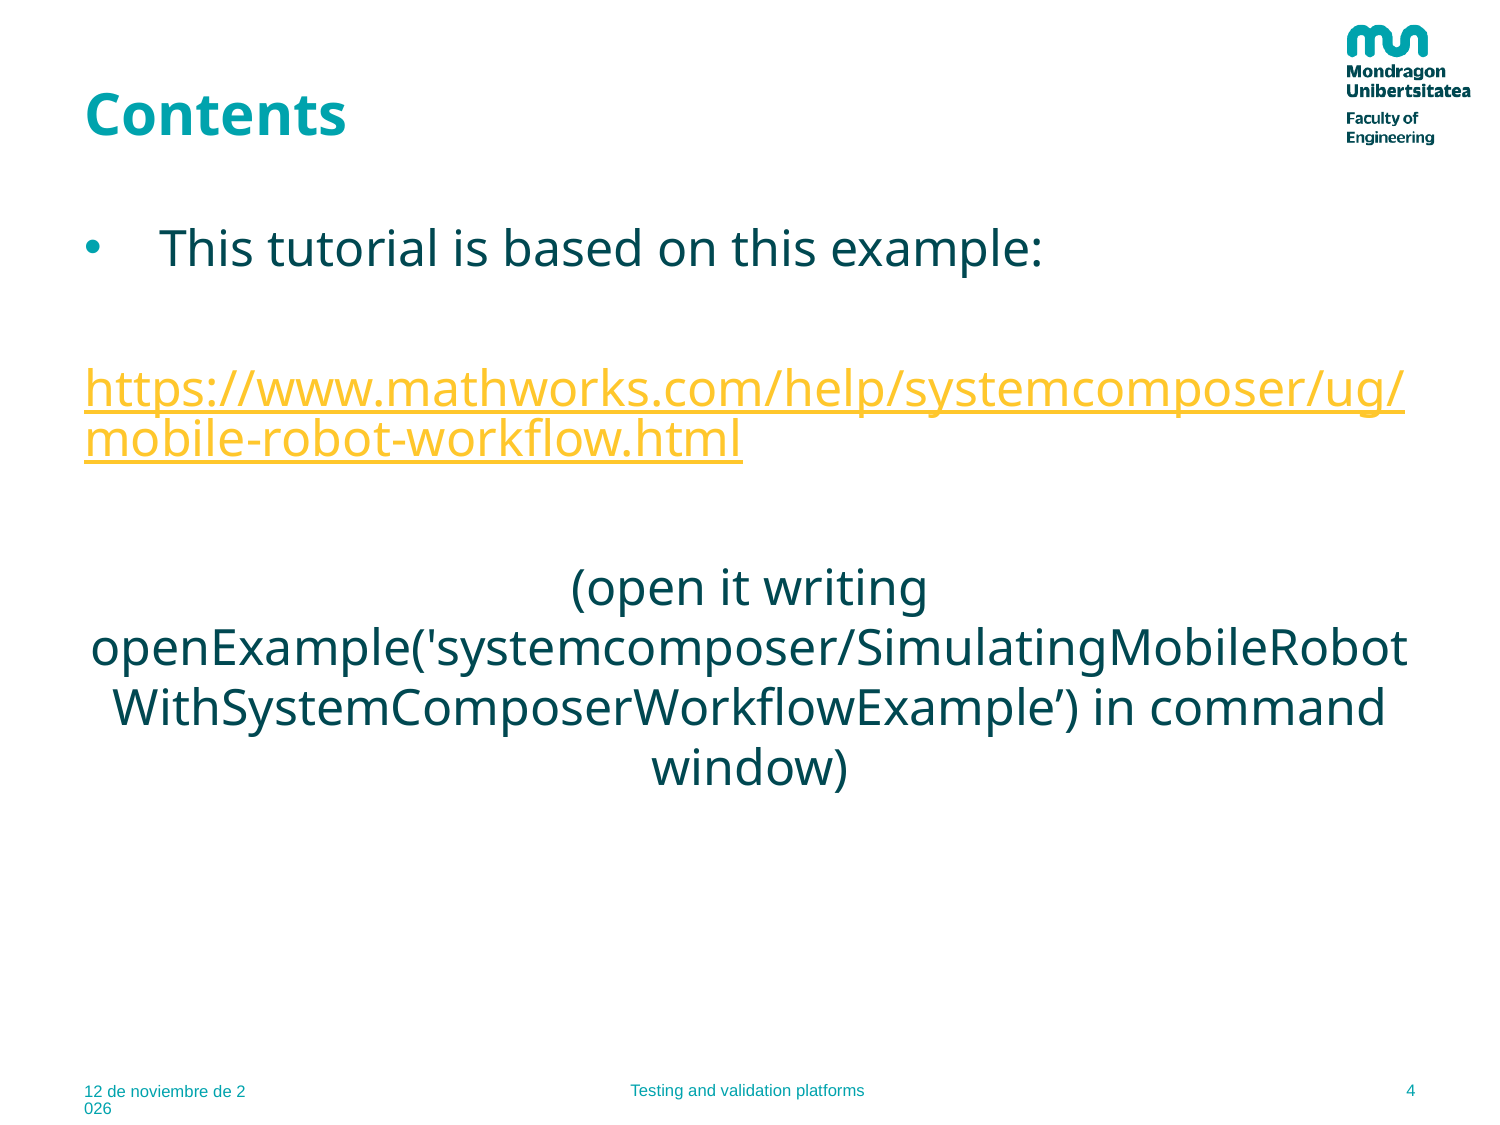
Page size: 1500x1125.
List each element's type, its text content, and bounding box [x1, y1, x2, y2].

title Contents [69, 77, 1327, 148]
footer Testing and validation platforms [356, 1059, 1140, 1120]
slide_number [69, 1060, 263, 1121]
list This tutorial is based on this example: https://www.mathworks.com/help/systemcomposer/ug/mobile-robot-workflow.html (open it writing openExample('systemcomposer/SimulatingMobileRobotWithSystemComposerWorkflowExample’) in command window) [69, 209, 1431, 999]
slide_number 4 [1248, 1059, 1431, 1120]
picture [1319, 0, 1500, 170]
